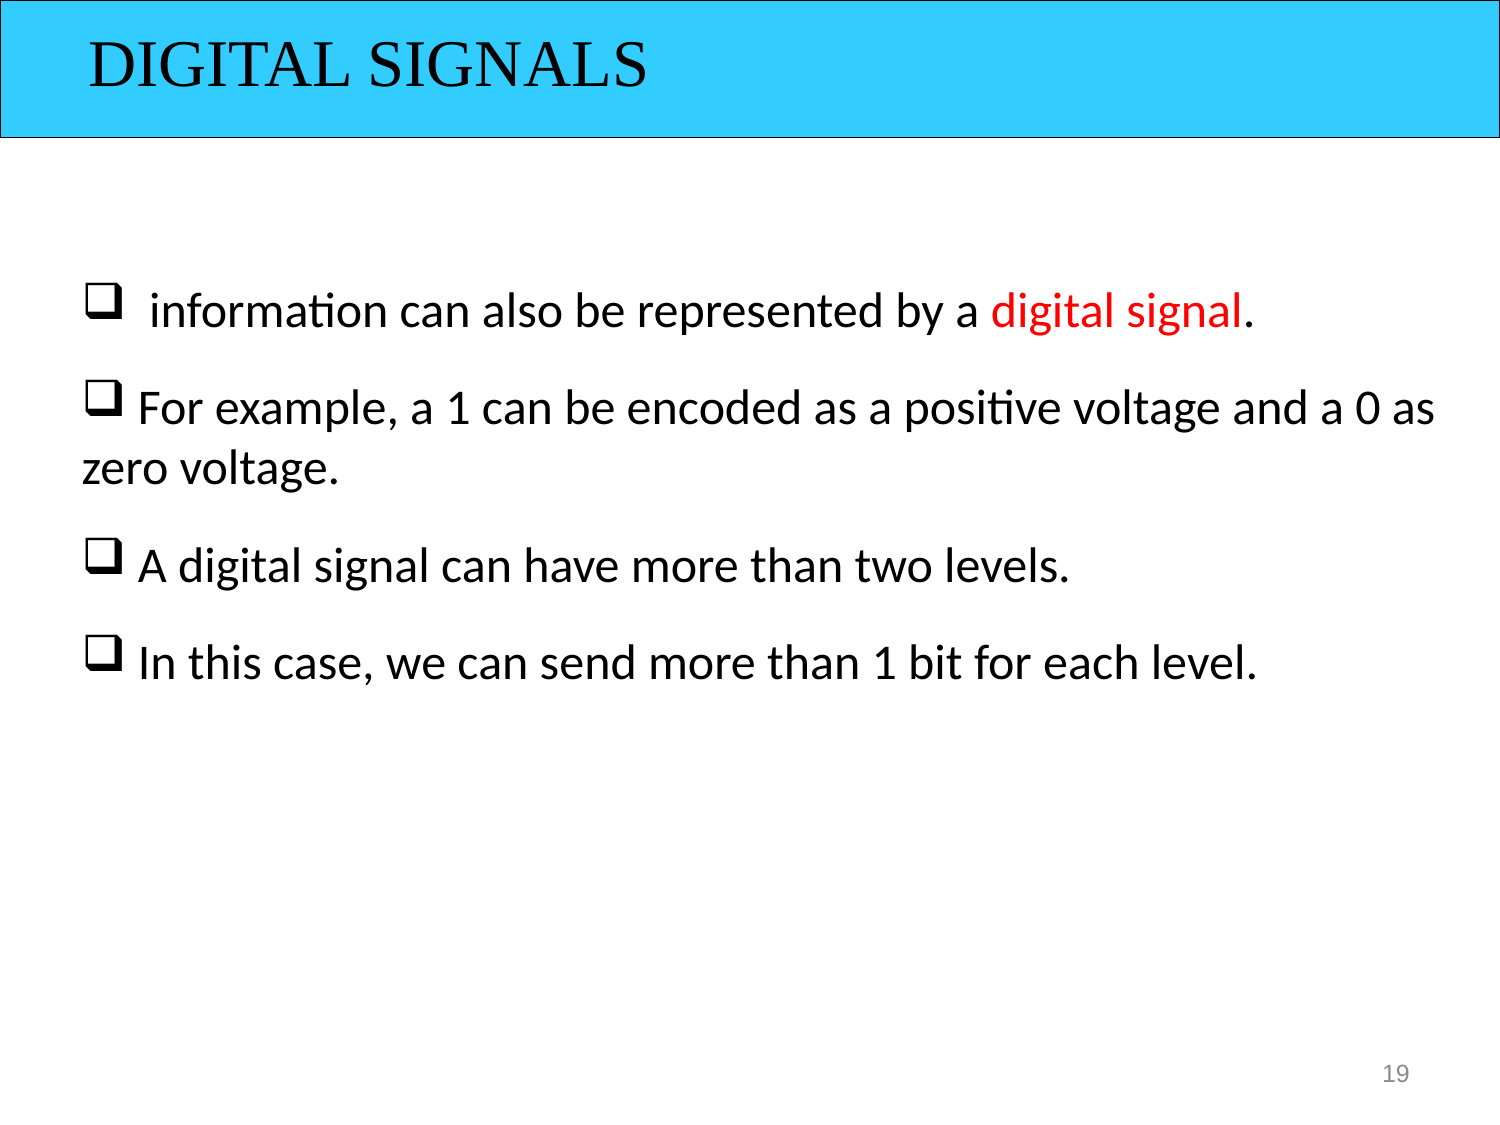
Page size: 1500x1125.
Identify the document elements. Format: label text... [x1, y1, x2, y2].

text_box DIGITAL SIGNALS [39, 12, 665, 108]
text_box information can also be represented by a digital signal. For example, a 1 can be encoded as a positive voltage and a 0 as zero voltage. A digital signal can have more than two levels. In this case, we can send more than 1 bit for each level. [66, 269, 1463, 698]
text_box [0, 0, 1500, 138]
slide_number 19 [1074, 1042, 1425, 1103]
